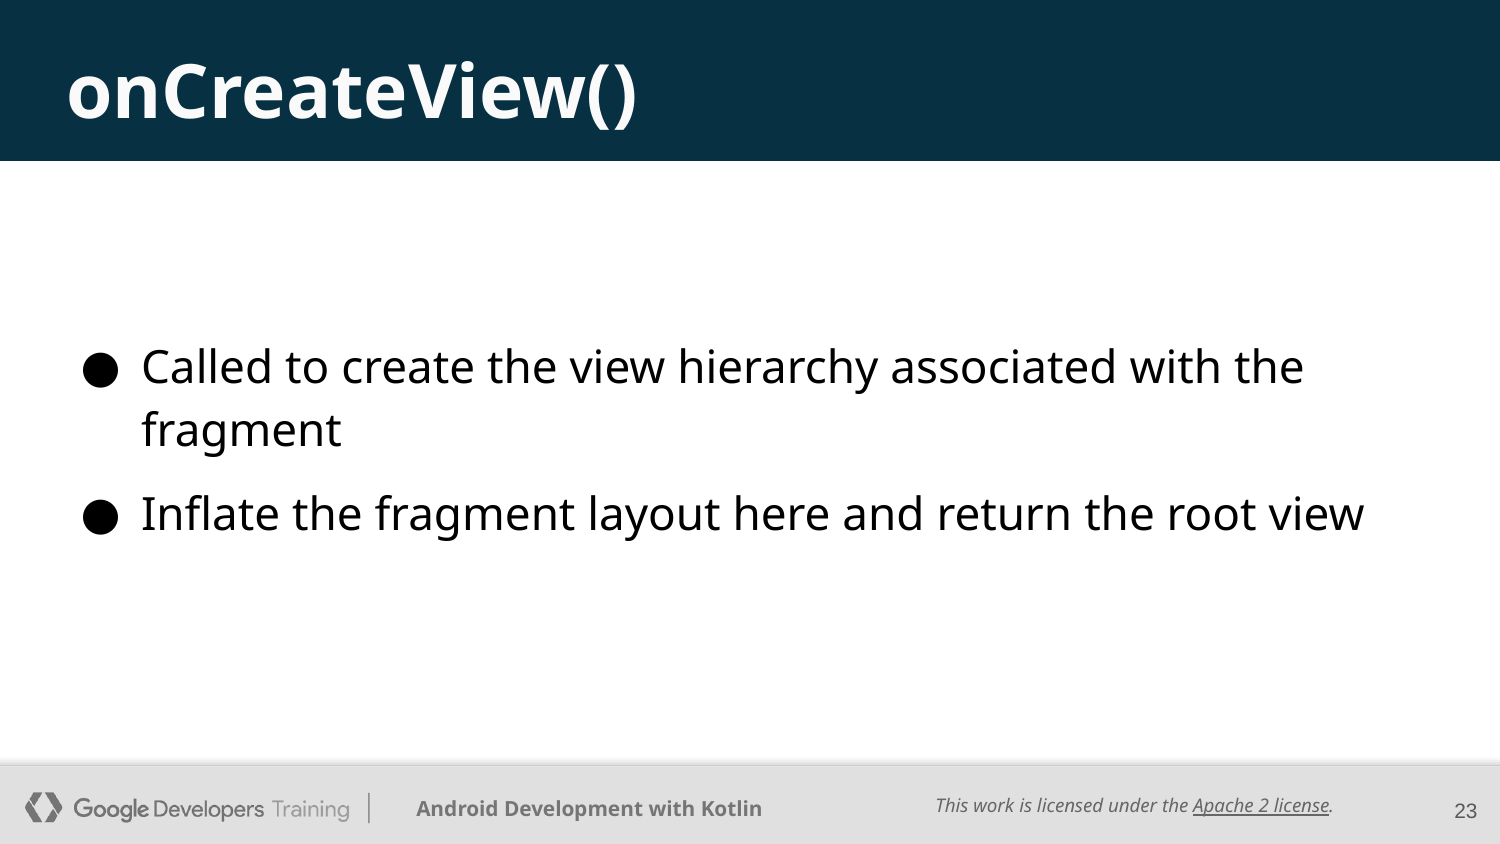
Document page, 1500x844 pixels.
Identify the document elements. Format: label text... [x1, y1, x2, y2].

slide_number 23 [1402, 777, 1493, 842]
list Called to create the view hierarchy associated with the fragment Inflate the fragment layout here and return the root view [51, 314, 1449, 619]
title onCreateView() [51, 28, 1449, 122]
picture [0, 161, 1500, 844]
